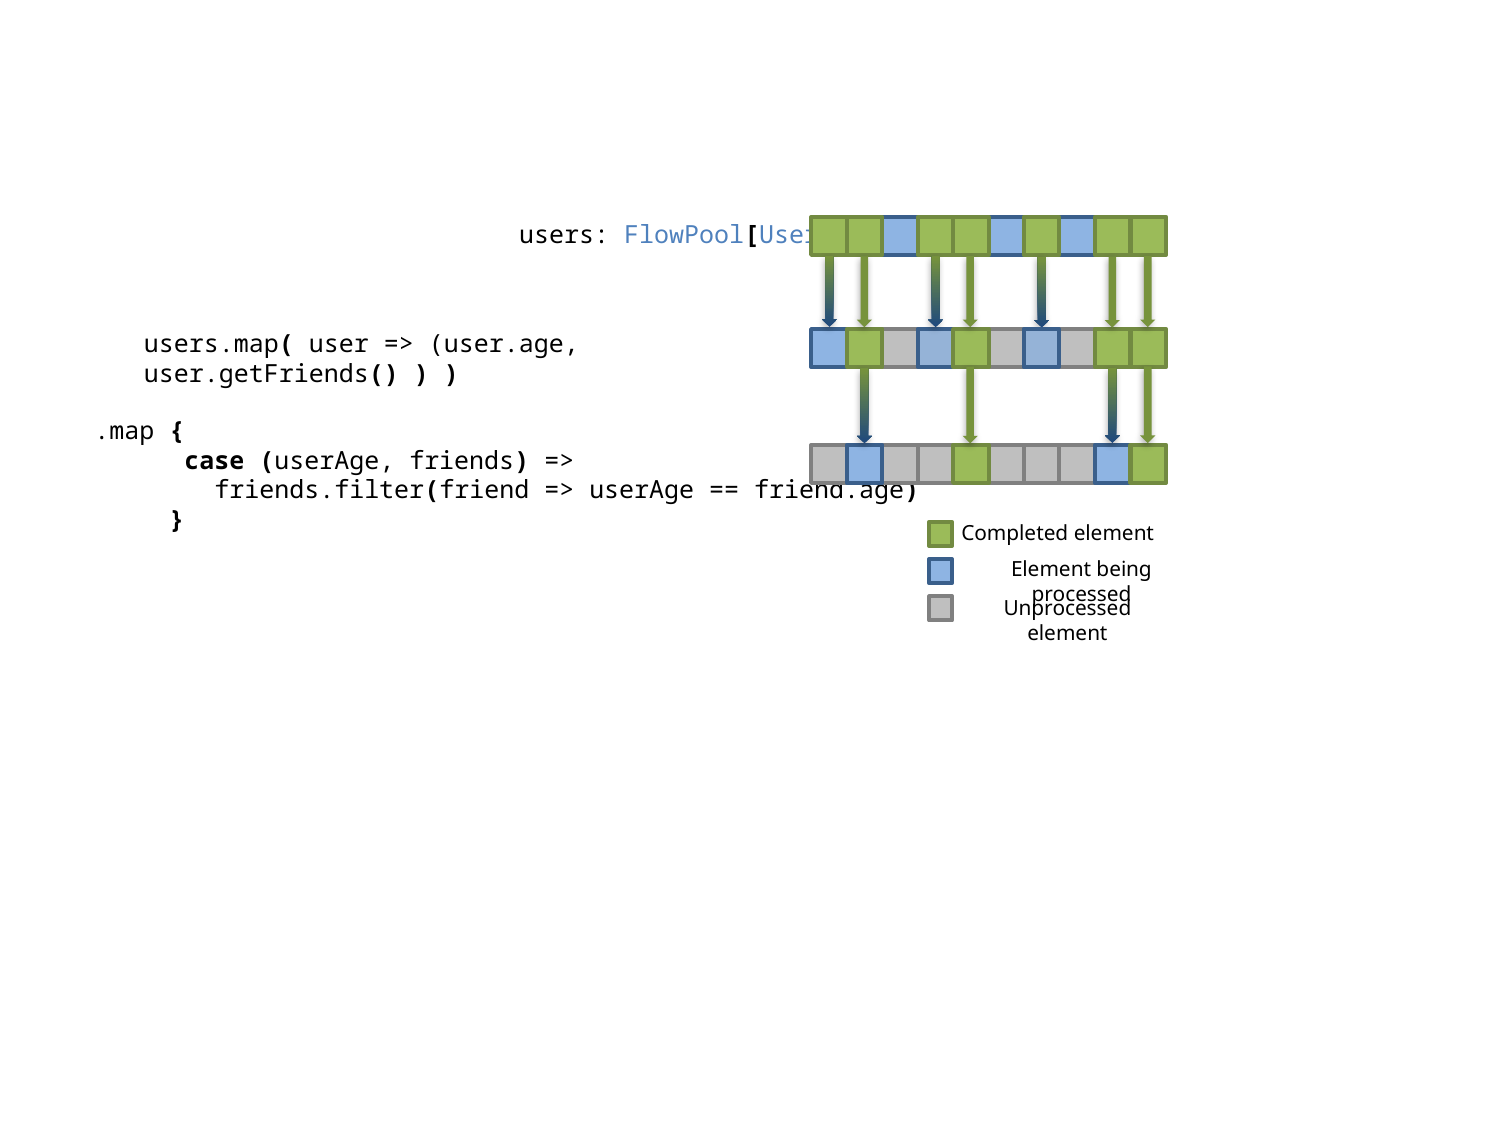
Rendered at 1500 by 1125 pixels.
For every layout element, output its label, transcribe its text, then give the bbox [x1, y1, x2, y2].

text_box Unprocessed element [954, 587, 1181, 653]
text_box [961, 365, 979, 445]
text_box [845, 443, 884, 485]
text_box [991, 443, 1022, 485]
text_box [1128, 443, 1168, 485]
text_box [961, 255, 979, 328]
text_box [884, 215, 916, 257]
text_box [856, 367, 873, 445]
text_box Element being processed [949, 548, 1213, 614]
text_box [927, 520, 944, 548]
text_box [856, 255, 873, 329]
text_box [1022, 443, 1057, 485]
text_box [1093, 327, 1128, 369]
text_box [884, 327, 916, 369]
text_box [916, 443, 952, 485]
text_box users: FlowPool[User] [504, 210, 855, 256]
text_box [845, 215, 884, 257]
text_box [916, 215, 952, 257]
text_box [1128, 215, 1168, 257]
text_box [951, 327, 991, 369]
text_box users.map( user => (user.age, user.getFriends() ) ) [129, 319, 820, 395]
text_box [1104, 367, 1121, 444]
text_box [1093, 443, 1128, 485]
text_box [927, 594, 954, 622]
text_box [951, 215, 991, 257]
text_box Completed element [944, 512, 1171, 552]
text_box [1093, 215, 1128, 257]
text_box .map { case (userAge, friends) => friends.filter(friend => userAge == friend.age) } [64, 406, 1033, 542]
text_box [1128, 327, 1168, 369]
text_box [1061, 327, 1093, 369]
text_box [991, 327, 1022, 369]
text_box [821, 255, 838, 328]
text_box [927, 557, 949, 585]
text_box [1057, 443, 1093, 485]
text_box [1022, 215, 1061, 257]
text_box [927, 255, 944, 329]
text_box [1139, 255, 1157, 328]
text_box [1061, 215, 1093, 257]
text_box [1104, 255, 1121, 329]
text_box [951, 443, 991, 485]
text_box [1022, 327, 1061, 369]
text_box [809, 327, 845, 369]
text_box [809, 443, 845, 485]
text_box [991, 215, 1022, 257]
text_box [884, 443, 916, 485]
text_box [1139, 365, 1157, 444]
text_box [916, 327, 951, 369]
text_box [845, 327, 884, 369]
text_box [1033, 255, 1051, 327]
text_box [809, 215, 845, 257]
